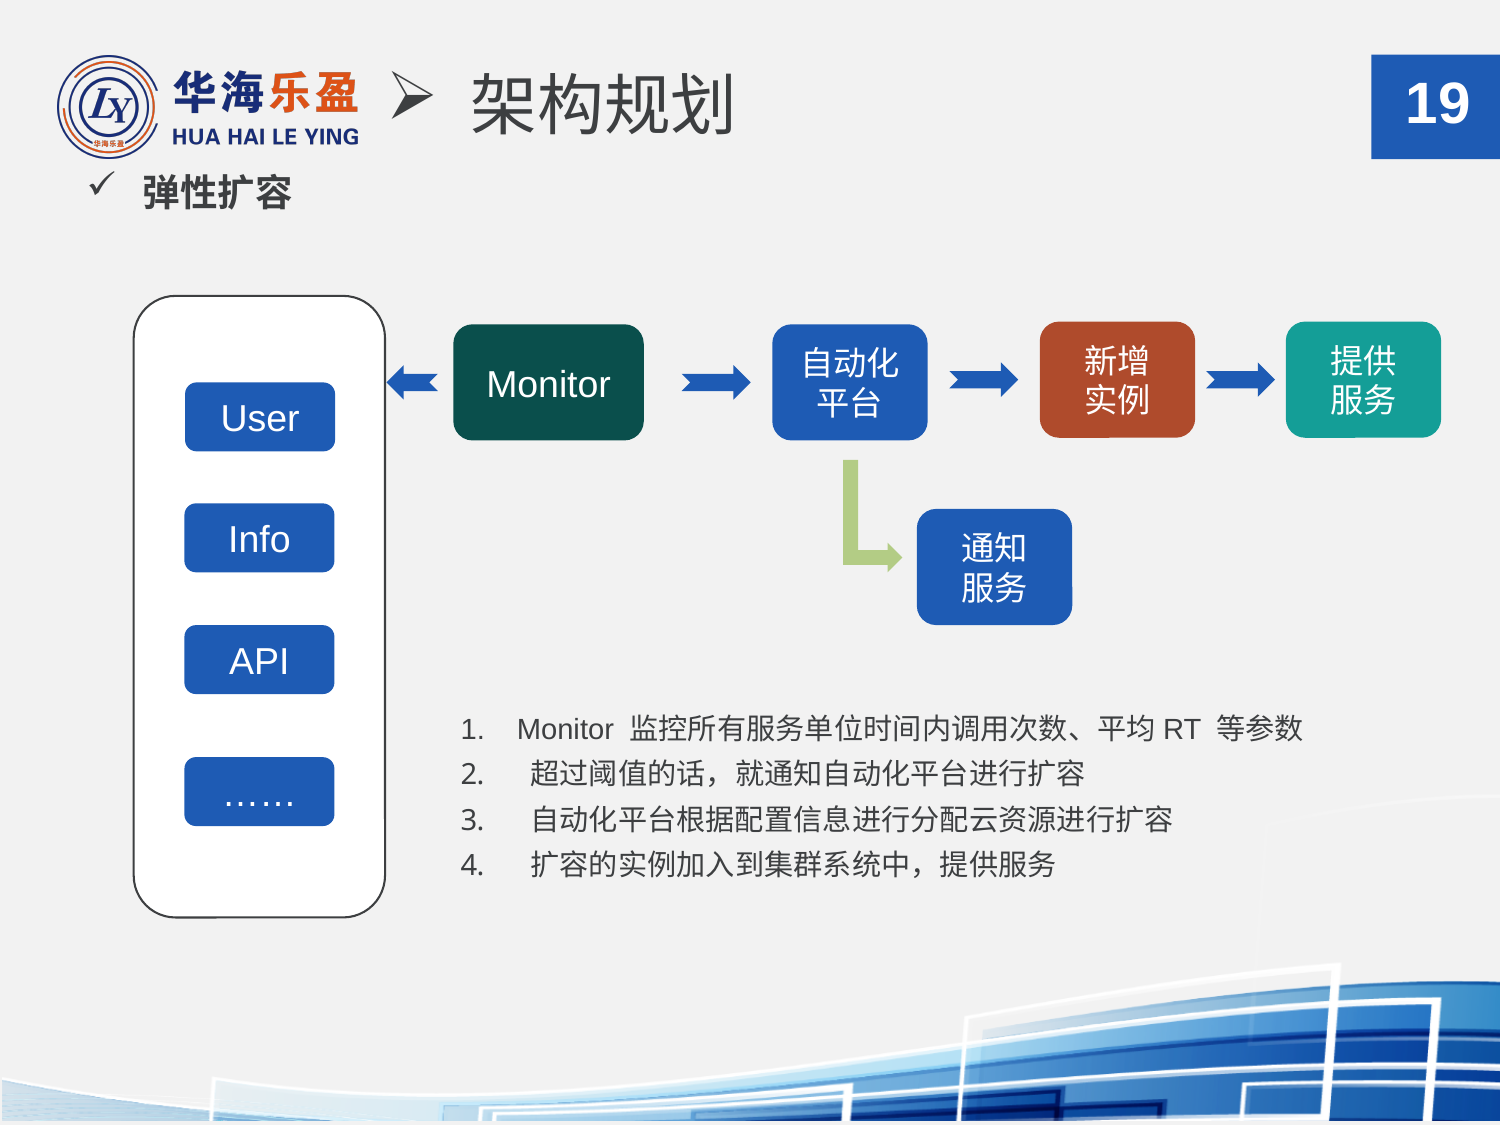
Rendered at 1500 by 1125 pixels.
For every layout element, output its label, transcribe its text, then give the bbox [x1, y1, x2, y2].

text_box 自动化平台 [771, 323, 929, 442]
text_box [1203, 359, 1277, 400]
footer 19 [1331, 69, 1500, 130]
text_box [946, 359, 1020, 400]
text_box [132, 294, 387, 919]
text_box Info [183, 502, 336, 574]
text_box …… [183, 756, 336, 828]
text_box 提供 服务 [1284, 320, 1443, 439]
text_box 通知 服务 [915, 507, 1074, 627]
text_box Monitor [452, 323, 645, 442]
text_box 新增 实例 [1038, 320, 1197, 439]
text_box User [183, 381, 337, 453]
text_box [679, 362, 753, 403]
text_box Monitor 监控所有服务单位时间内调用次数、平均RT 等参数 超过阈值的话，就通知自动化平台进行扩容 自动化平台根据配置信息进行分配云资源进行扩容 扩容的实例加入到集群系统中，提供服务 [445, 692, 1319, 889]
title 架构规划 [371, 48, 1331, 152]
text_box 弹性扩容 [71, 148, 844, 222]
picture [57, 55, 358, 159]
text_box API [183, 624, 336, 696]
text_box [384, 362, 441, 403]
picture [3, 293, 1500, 1121]
text_box [842, 458, 904, 575]
